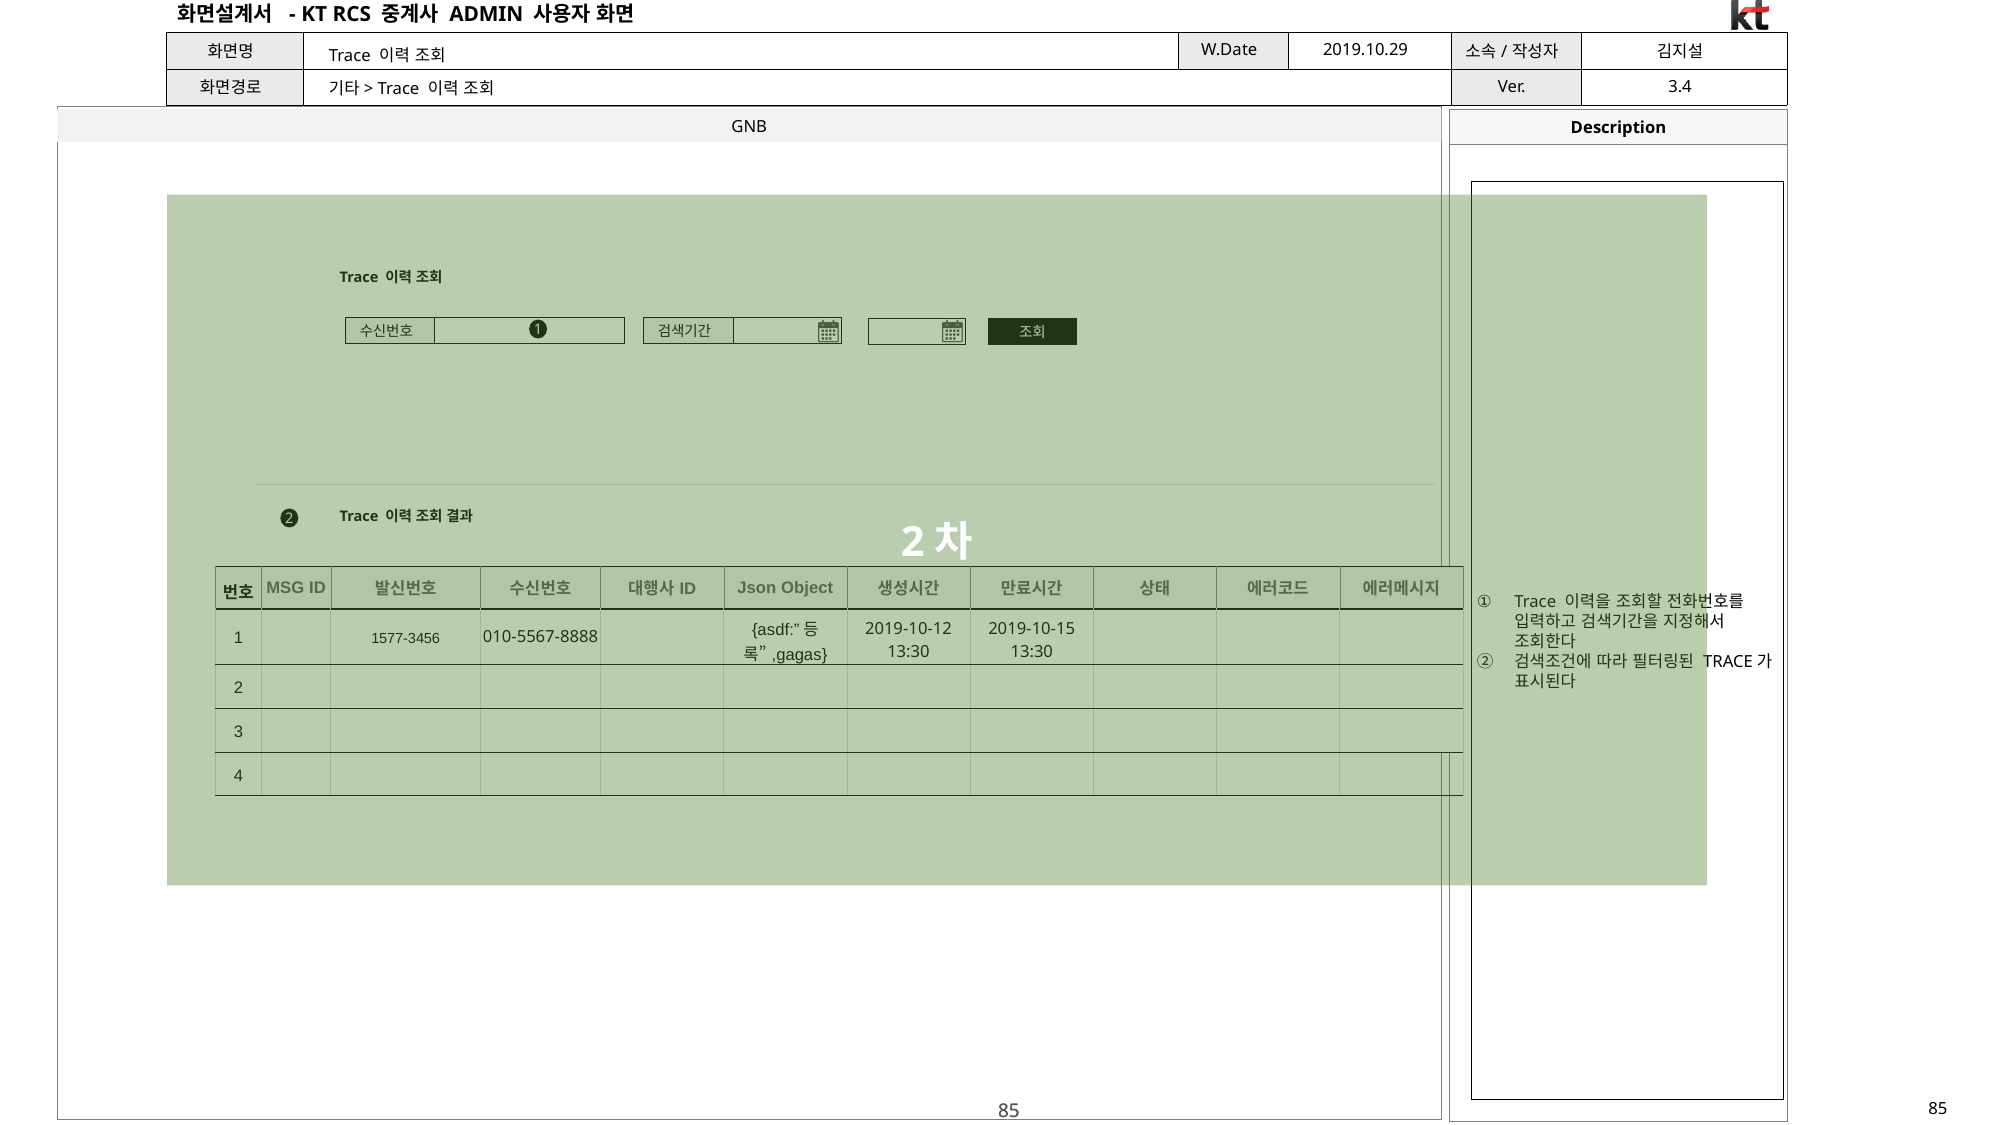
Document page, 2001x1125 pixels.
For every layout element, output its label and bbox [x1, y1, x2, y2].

text_box [166, 180, 1784, 1100]
text_box [314, 37, 676, 106]
picture [1731, 0, 1769, 30]
picture [940, 319, 964, 343]
picture [816, 319, 840, 344]
